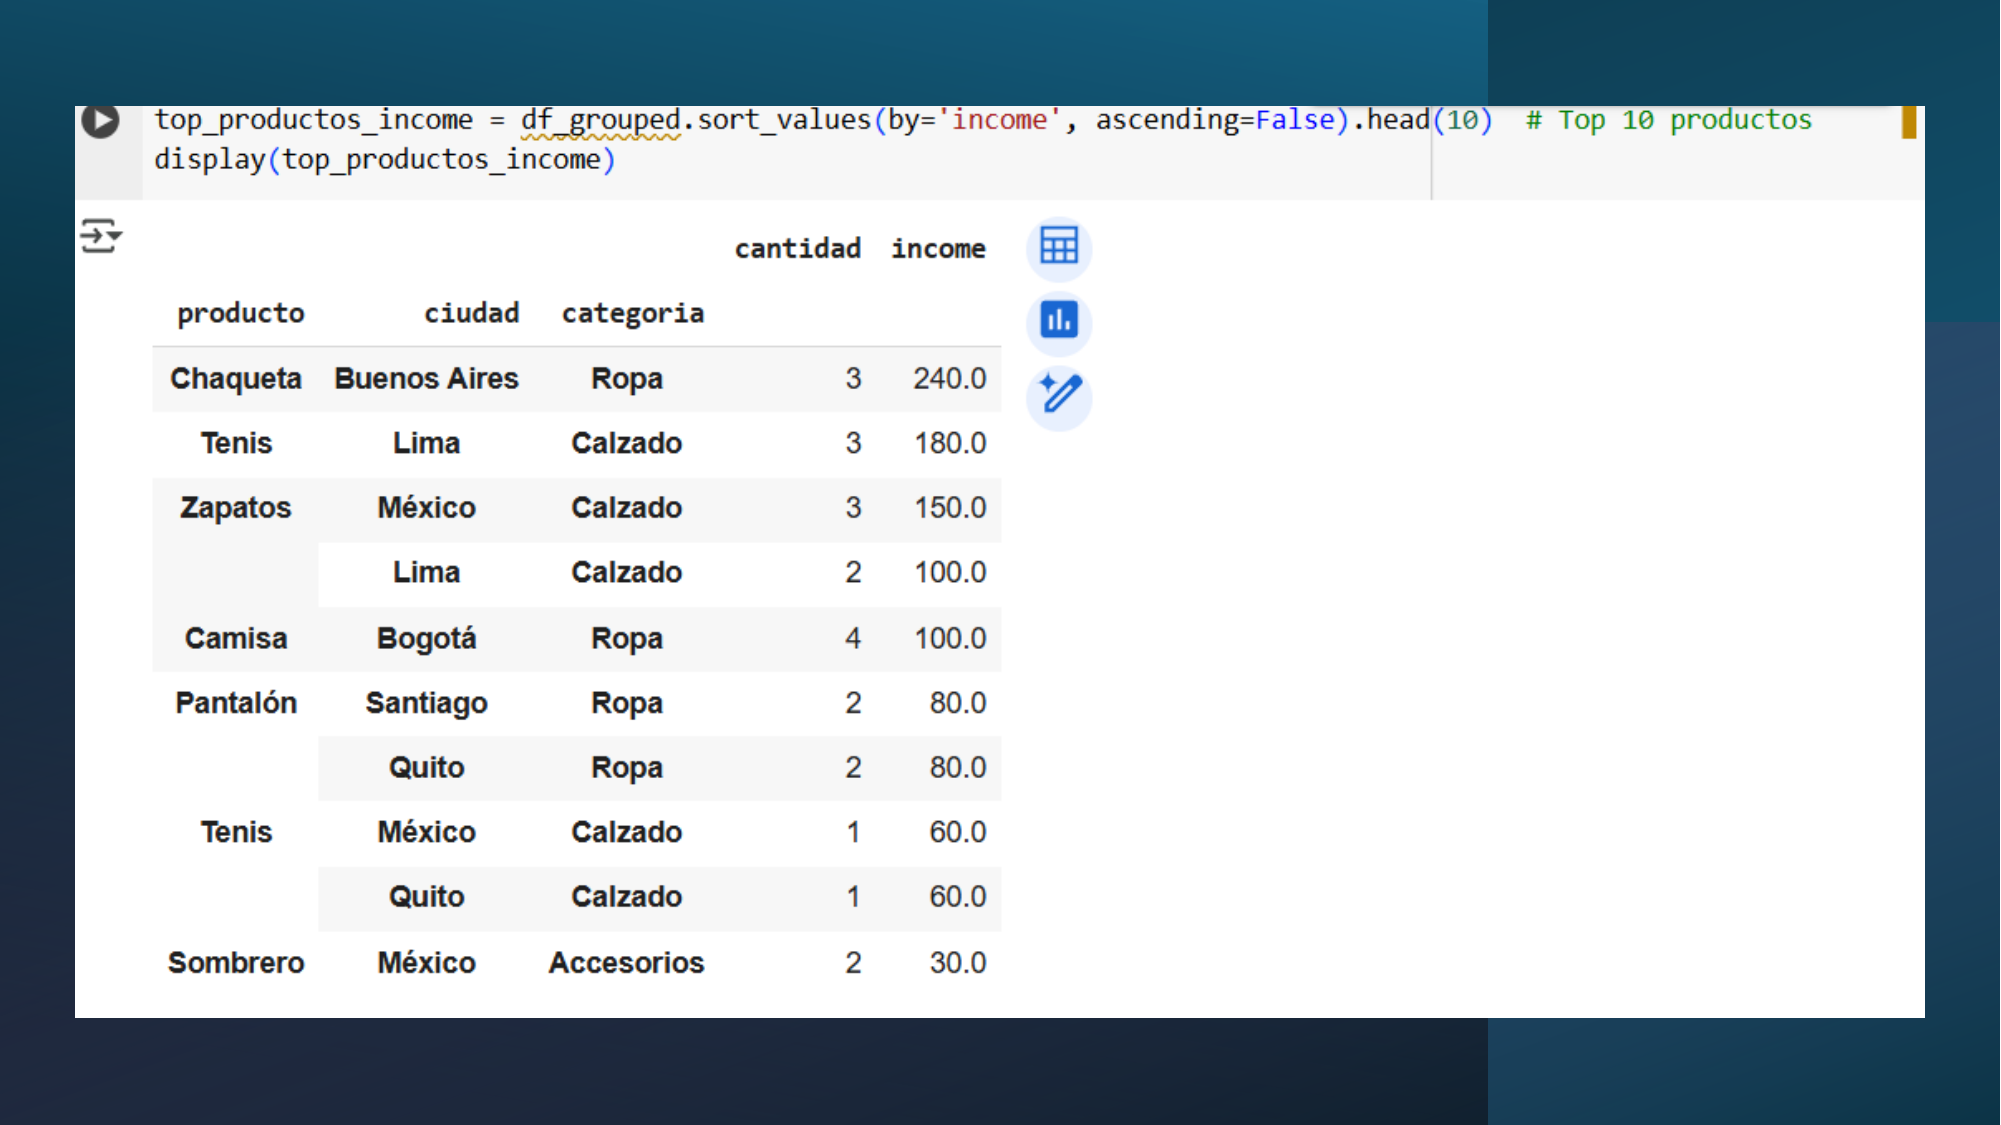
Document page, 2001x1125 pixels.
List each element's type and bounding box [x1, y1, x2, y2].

text_box [0, 0, 1489, 321]
text_box [0, 321, 2000, 1125]
list [74, 106, 1926, 1019]
text_box [1489, 0, 2000, 321]
